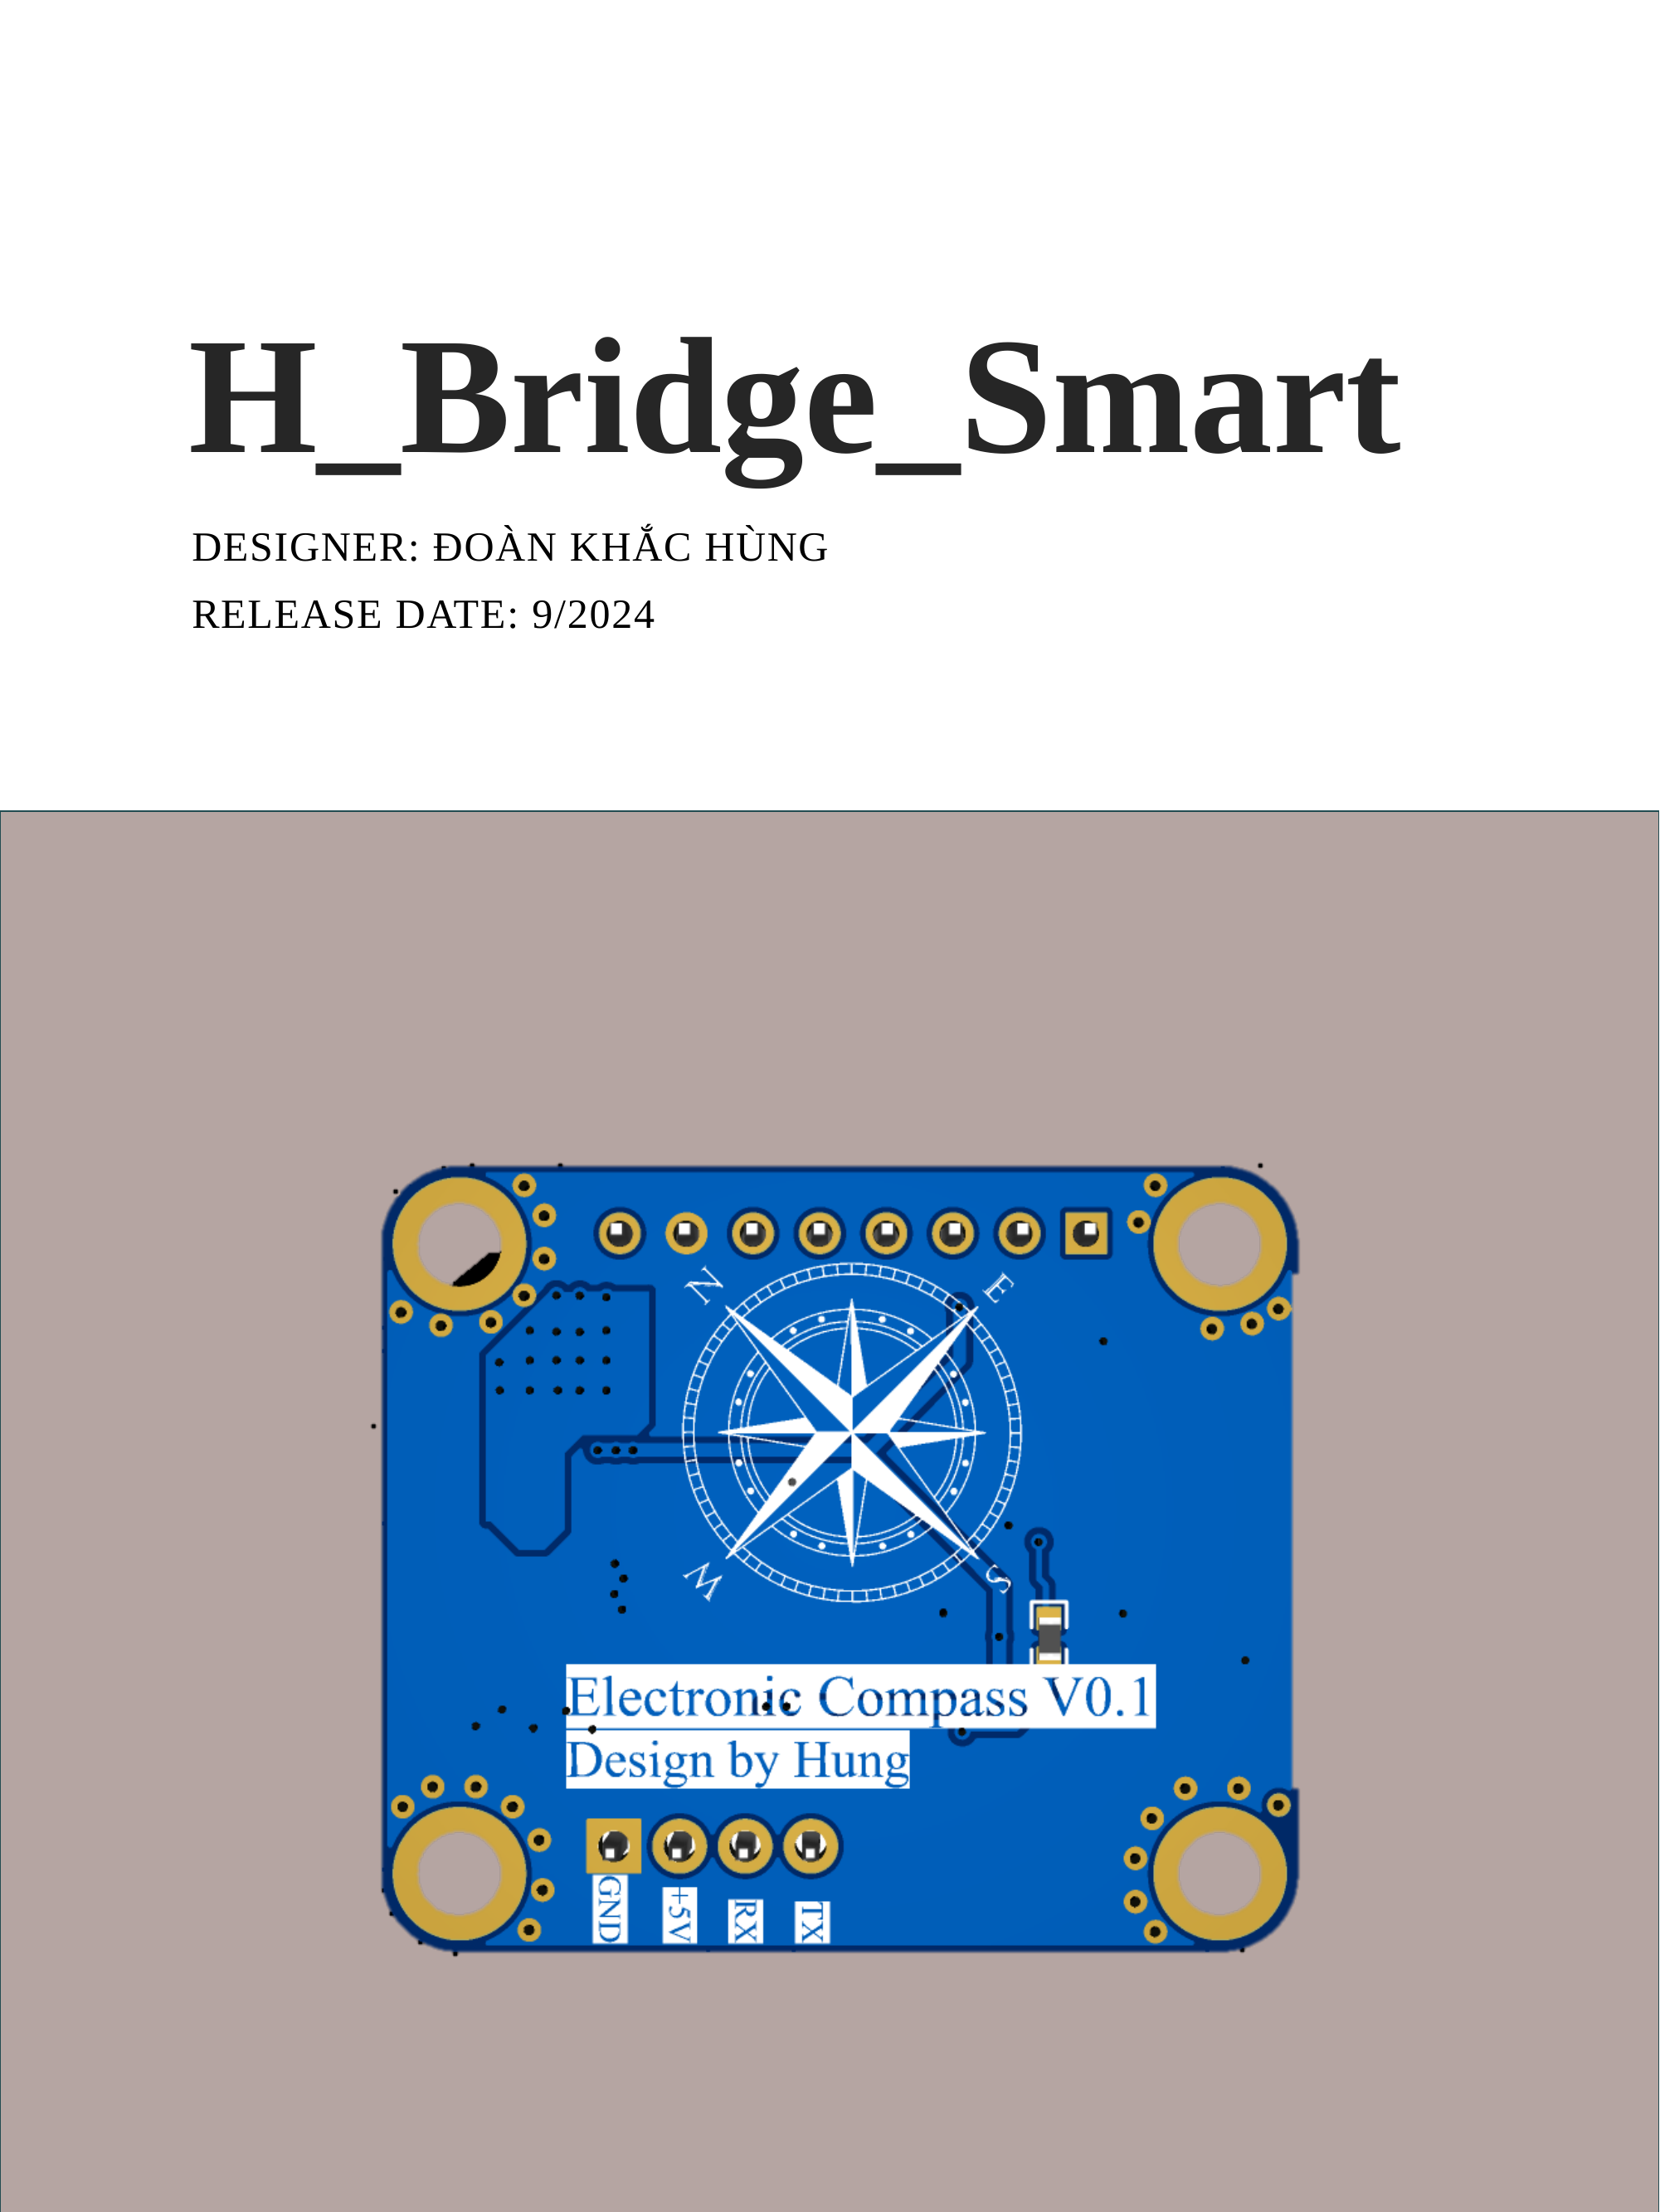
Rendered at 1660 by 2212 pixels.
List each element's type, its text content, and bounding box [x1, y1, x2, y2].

subtitle Designer: Đoàn Khắc Hùng Release date: 9/2024 [179, 498, 1424, 856]
title H_Bridge_Smart [173, 72, 1659, 498]
picture [251, 1105, 1409, 2030]
text_box [0, 810, 1659, 2212]
